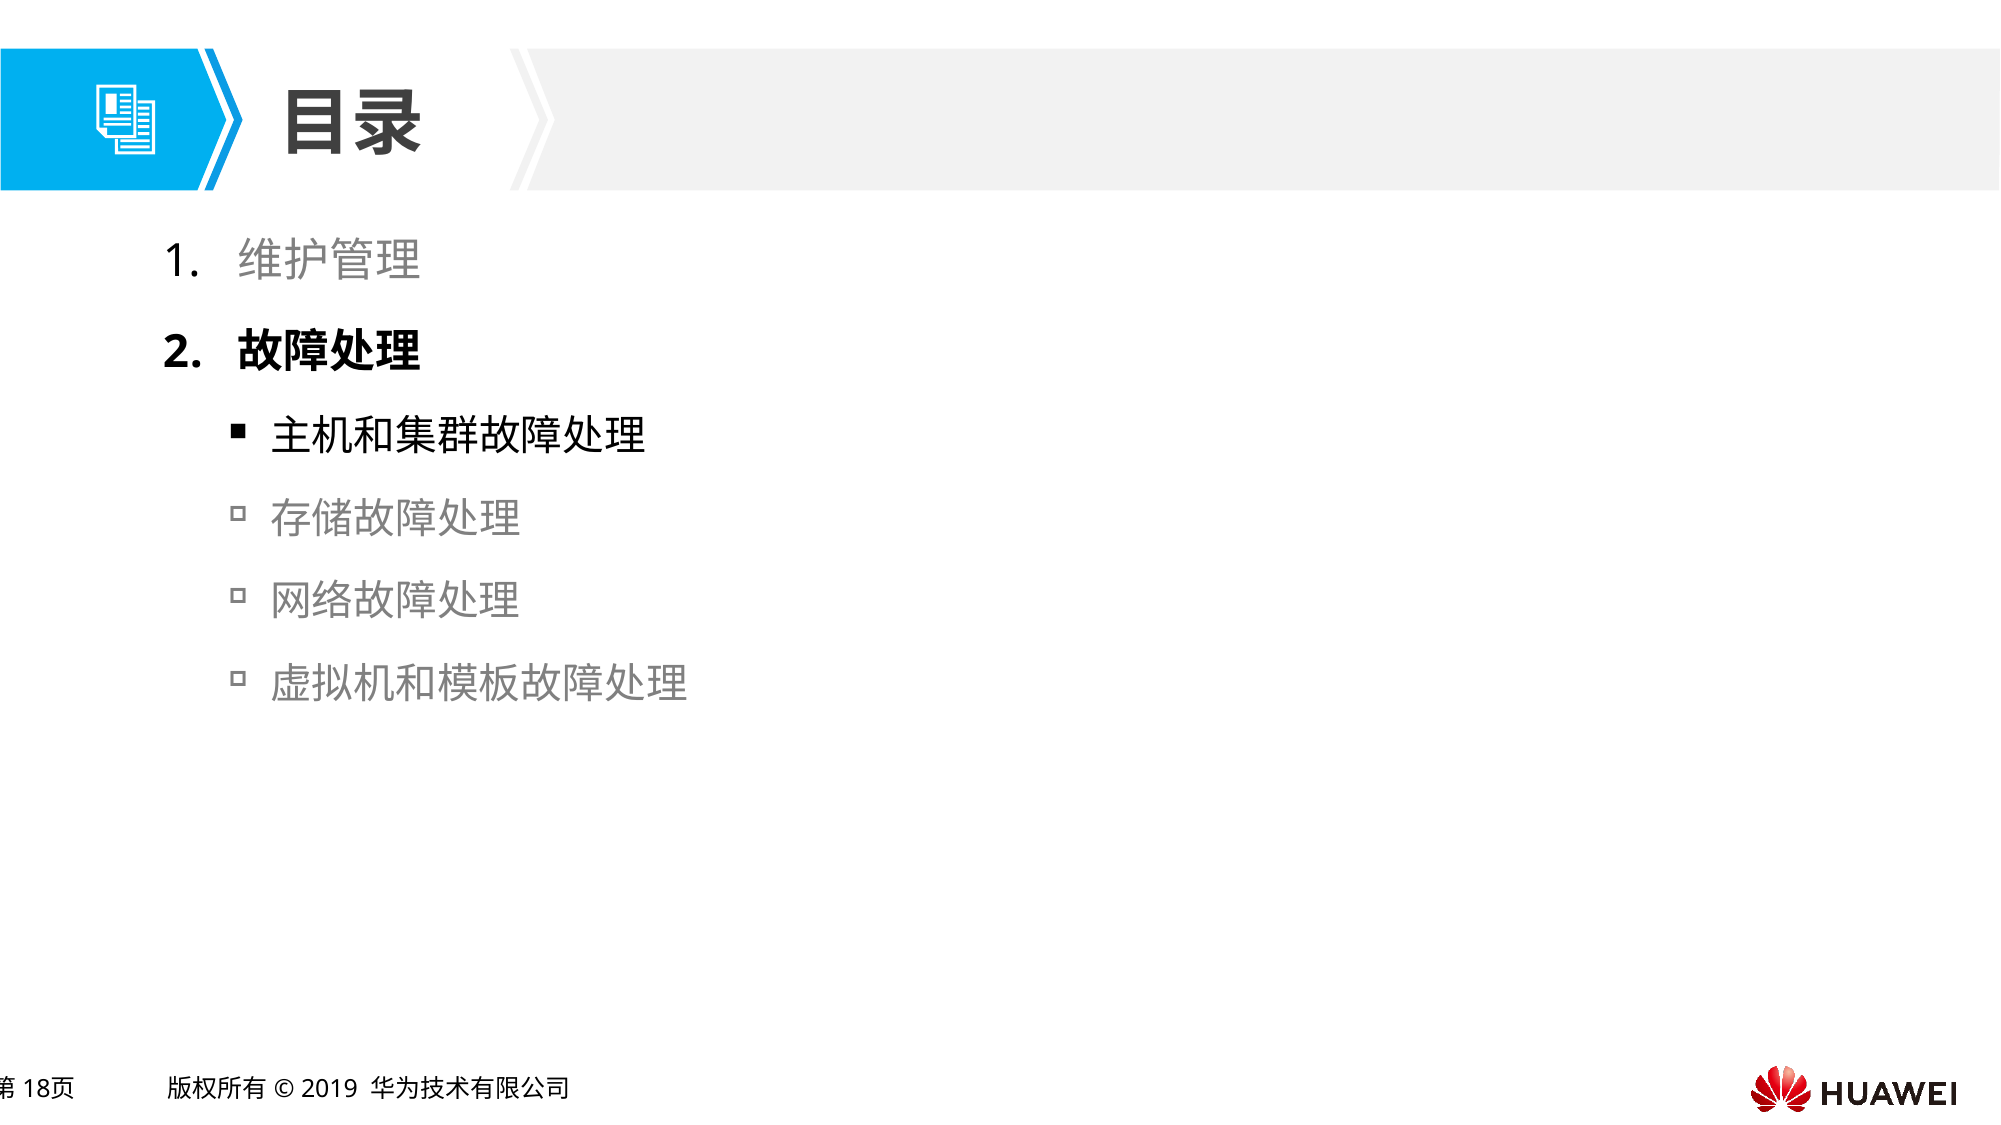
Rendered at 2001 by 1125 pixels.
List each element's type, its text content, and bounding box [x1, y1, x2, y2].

list 维护管理 故障处理 主机和集群故障处理 存储故障处理 网络故障处理 虚拟机和模板故障处理 [149, 202, 1882, 971]
picture [1751, 1066, 1956, 1112]
